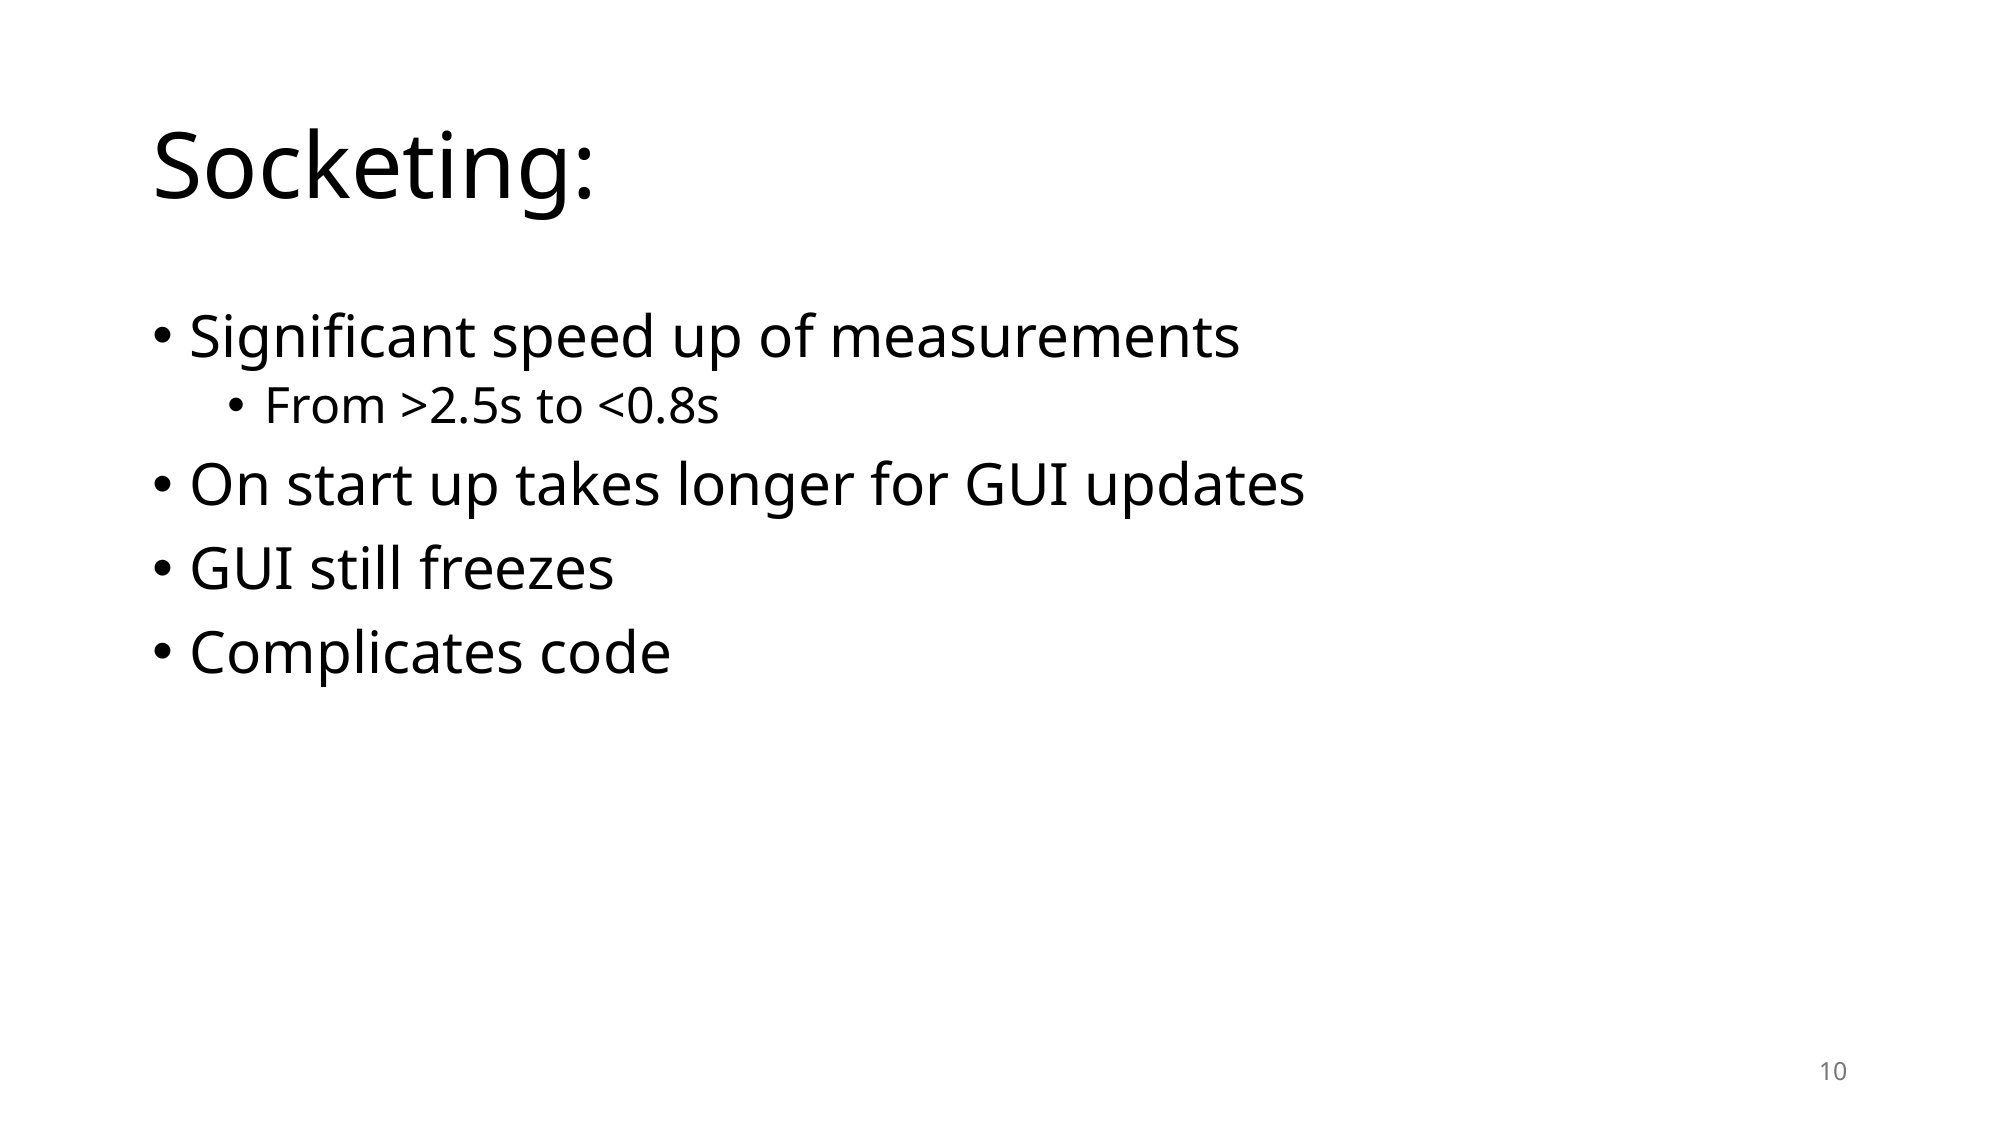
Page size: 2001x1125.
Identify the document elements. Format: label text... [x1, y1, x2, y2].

slide_number 10 [1412, 1042, 1863, 1103]
title Socketing: [137, 59, 1863, 278]
list Significant speed up of measurements From >2.5s to <0.8s On start up takes longer for GUI updates GUI still freezes Complicates code [137, 299, 1863, 1014]
